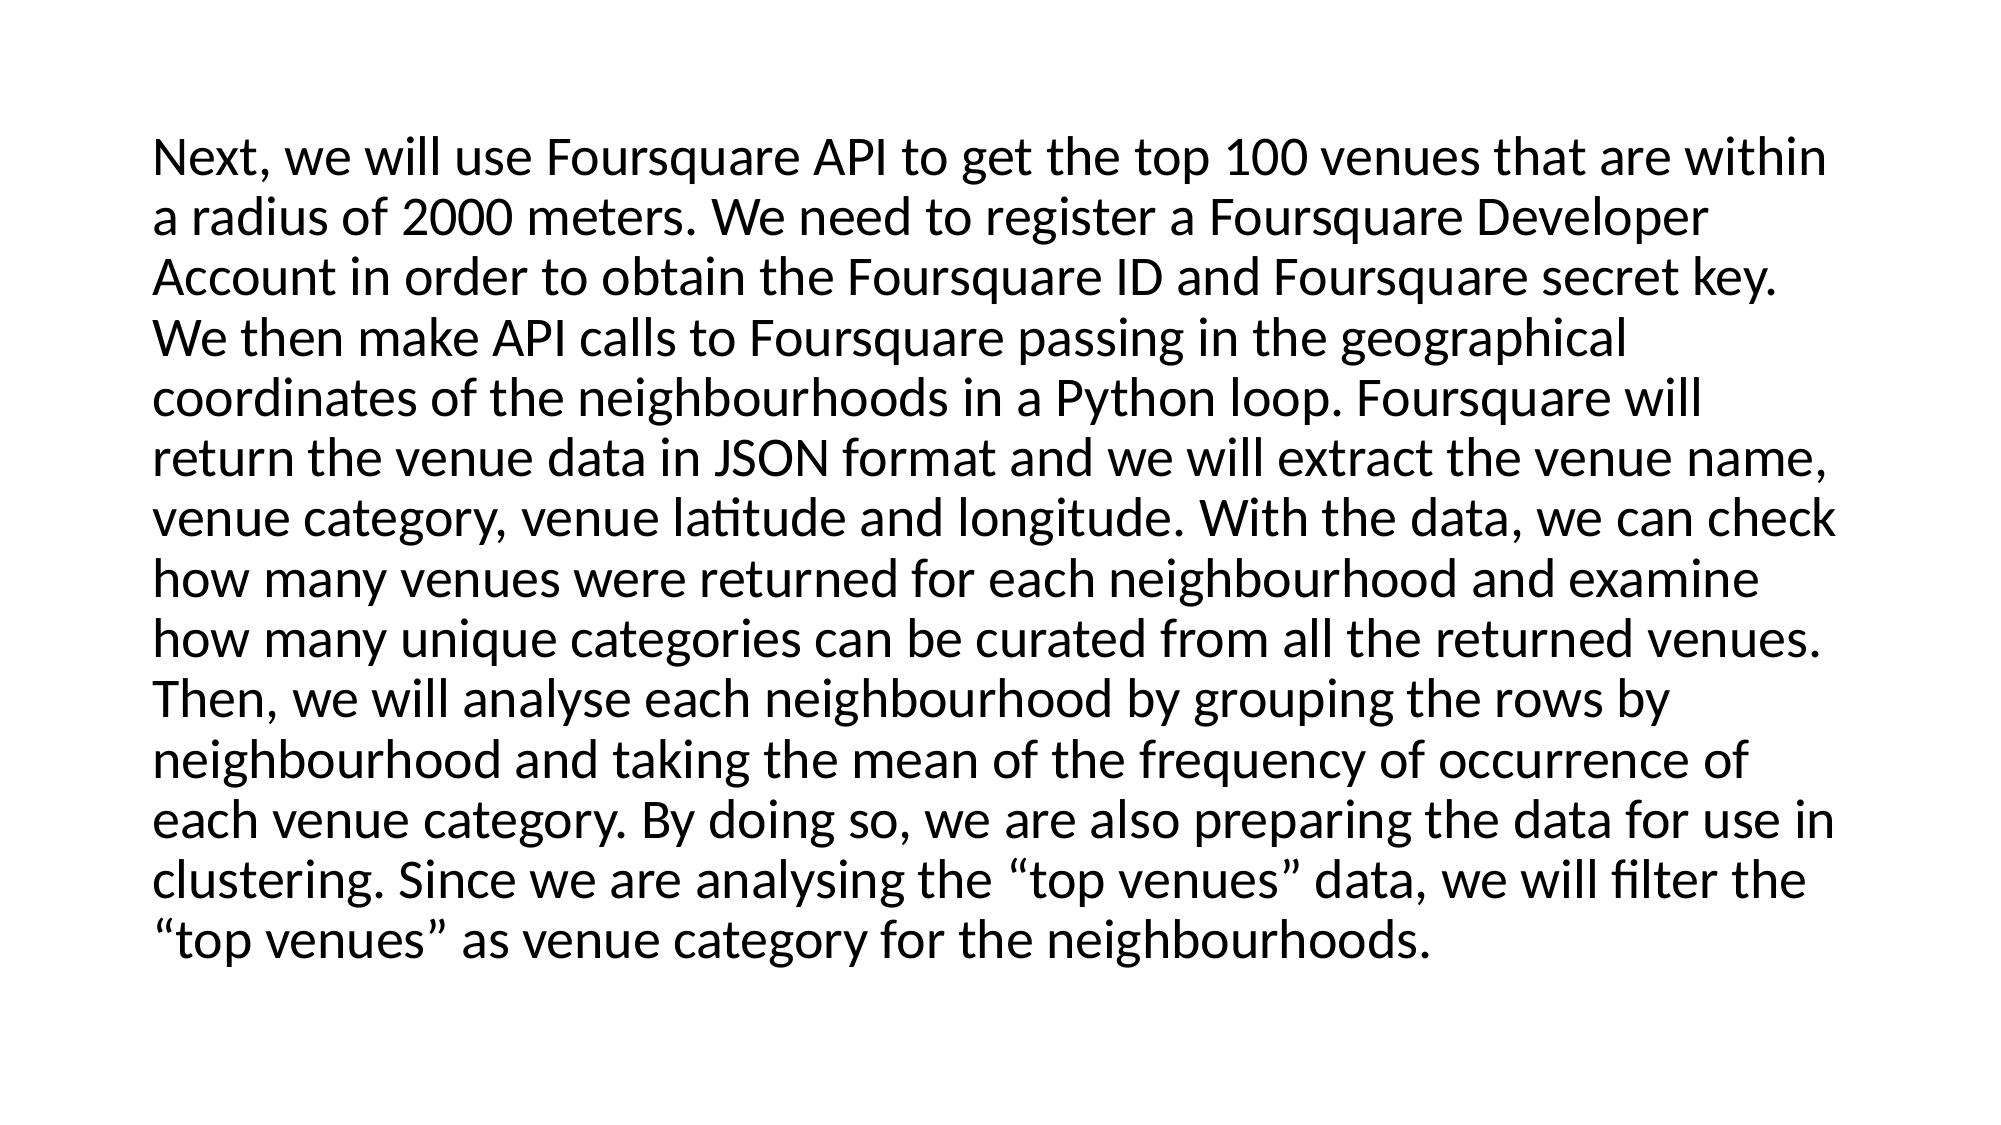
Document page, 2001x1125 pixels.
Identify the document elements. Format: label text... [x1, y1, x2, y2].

list Next, we will use Foursquare API to get the top 100 venues that are within a radius of 2000 meters. We need to register a Foursquare Developer Account in order to obtain the Foursquare ID and Foursquare secret key. We then make API calls to Foursquare passing in the geographical coordinates of the neighbourhoods in a Python loop. Foursquare will return the venue data in JSON format and we will extract the venue name, venue category, venue latitude and longitude. With the data, we can check how many venues were returned for each neighbourhood and examine how many unique categories can be curated from all the returned venues. Then, we will analyse each neighbourhood by grouping the rows by neighbourhood and taking the mean of the frequency of occurrence of each venue category. By doing so, we are also preparing the data for use in clustering. Since we are analysing the “top venues” data, we will filter the “top venues” as venue category for the neighbourhoods. [137, 119, 1863, 1014]
